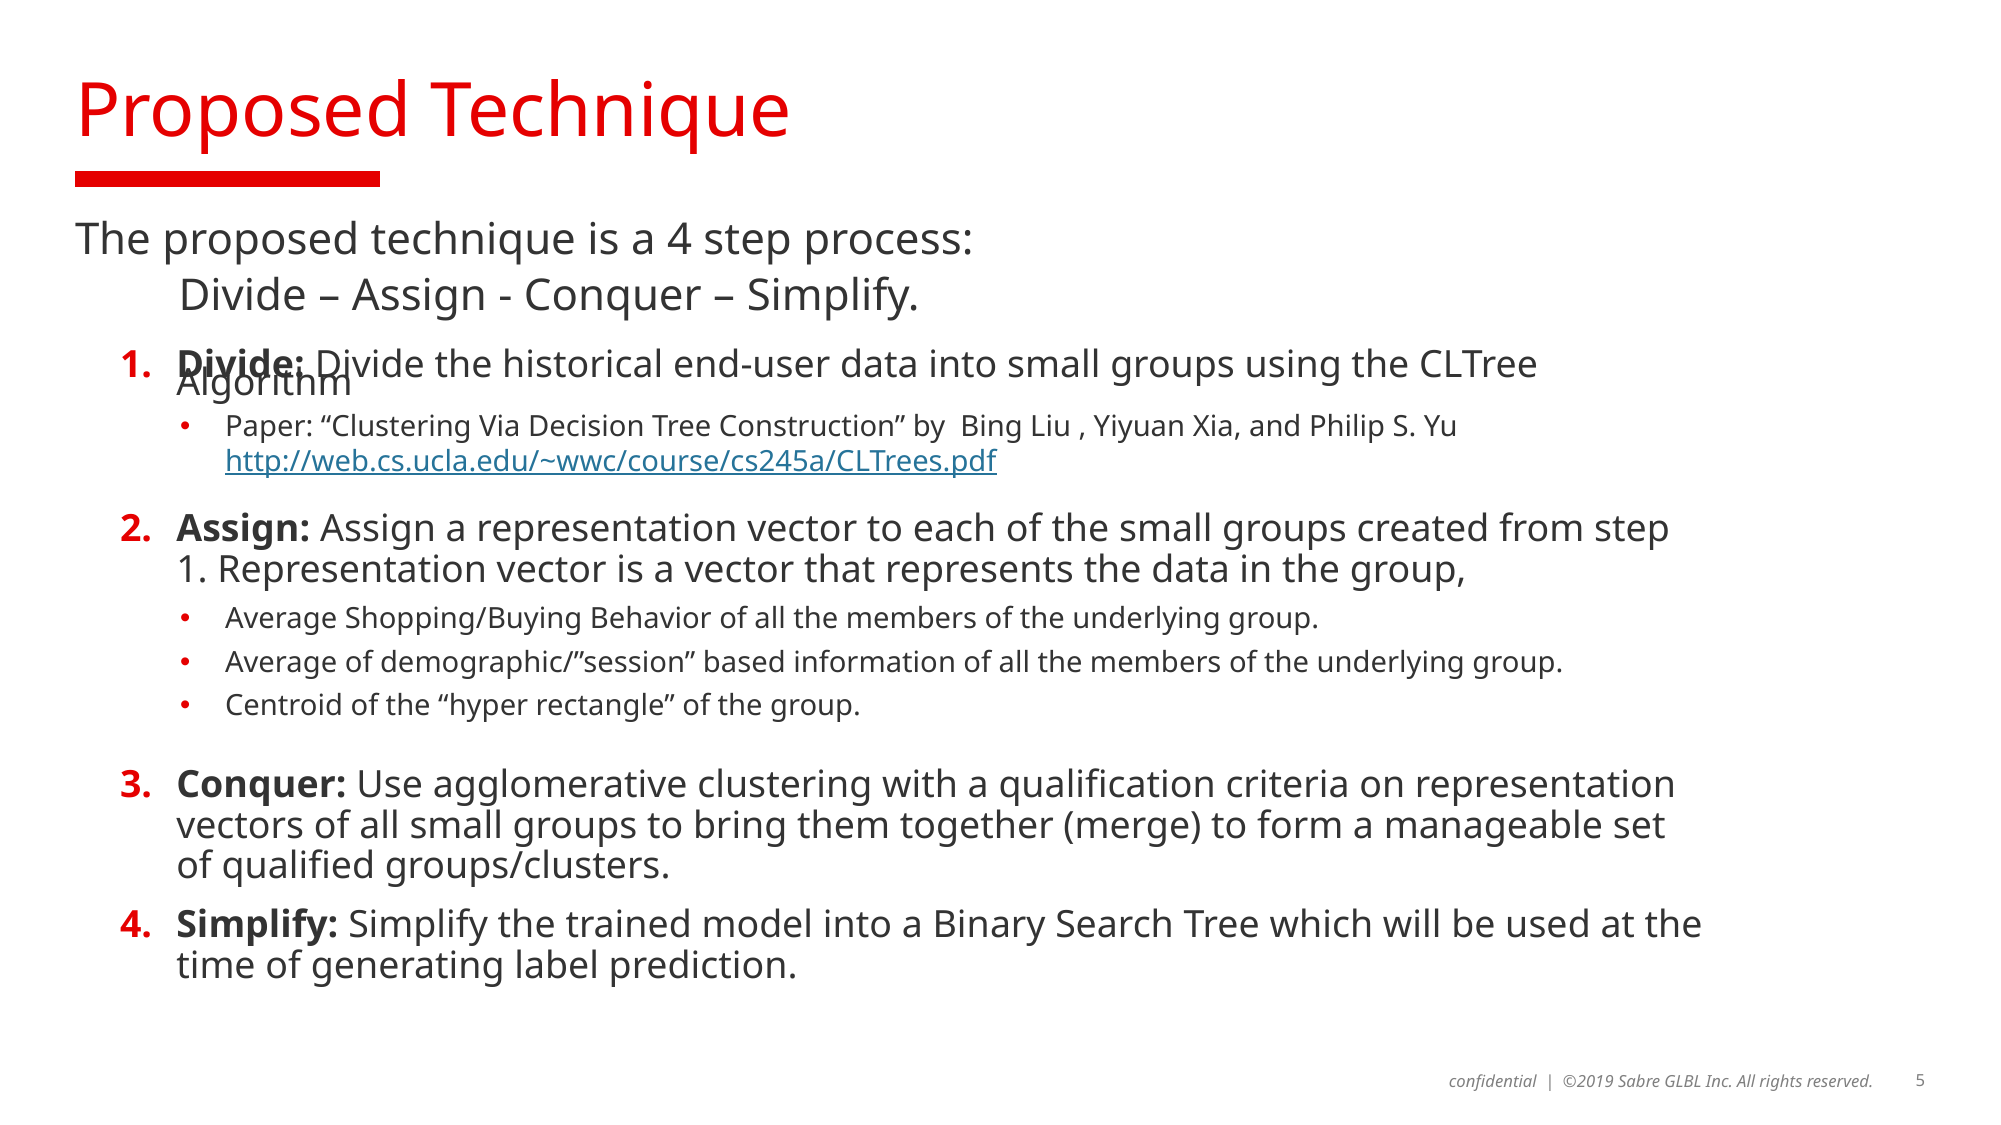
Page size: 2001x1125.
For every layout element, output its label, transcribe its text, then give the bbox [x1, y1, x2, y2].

title Proposed Technique [75, 71, 1925, 154]
list The proposed technique is a 4 step process: Divide – Assign - Conquer – Simplify. Divide: Divide the historical end-user data into small groups using the CLTree Algorithm Paper: “Clustering Via Decision Tree Construction” by Bing Liu , Yiyuan Xia, and Philip S. Yu http://web.cs.ucla.edu/~wwc/course/cs245a/CLTrees.pdf Assign: Assign a representation vector to each of the small groups created from step 1. Representation vector is a vector that represents the data in the group, Average Shopping/Buying Behavior of all the members of the underlying group. Average of demographic/”session” based information of all the members of the underlying group. Centroid of the “hyper rectangle” of the group. Conquer: Use agglomerative clustering with a qualification criteria on representation vectors of all small groups to bring them together (merge) to form a manageable set of qualified groups/clusters. Simplify: Simplify the trained model into a Binary Search Tree which will be used at the time of generating label prediction. [75, 217, 1707, 1054]
